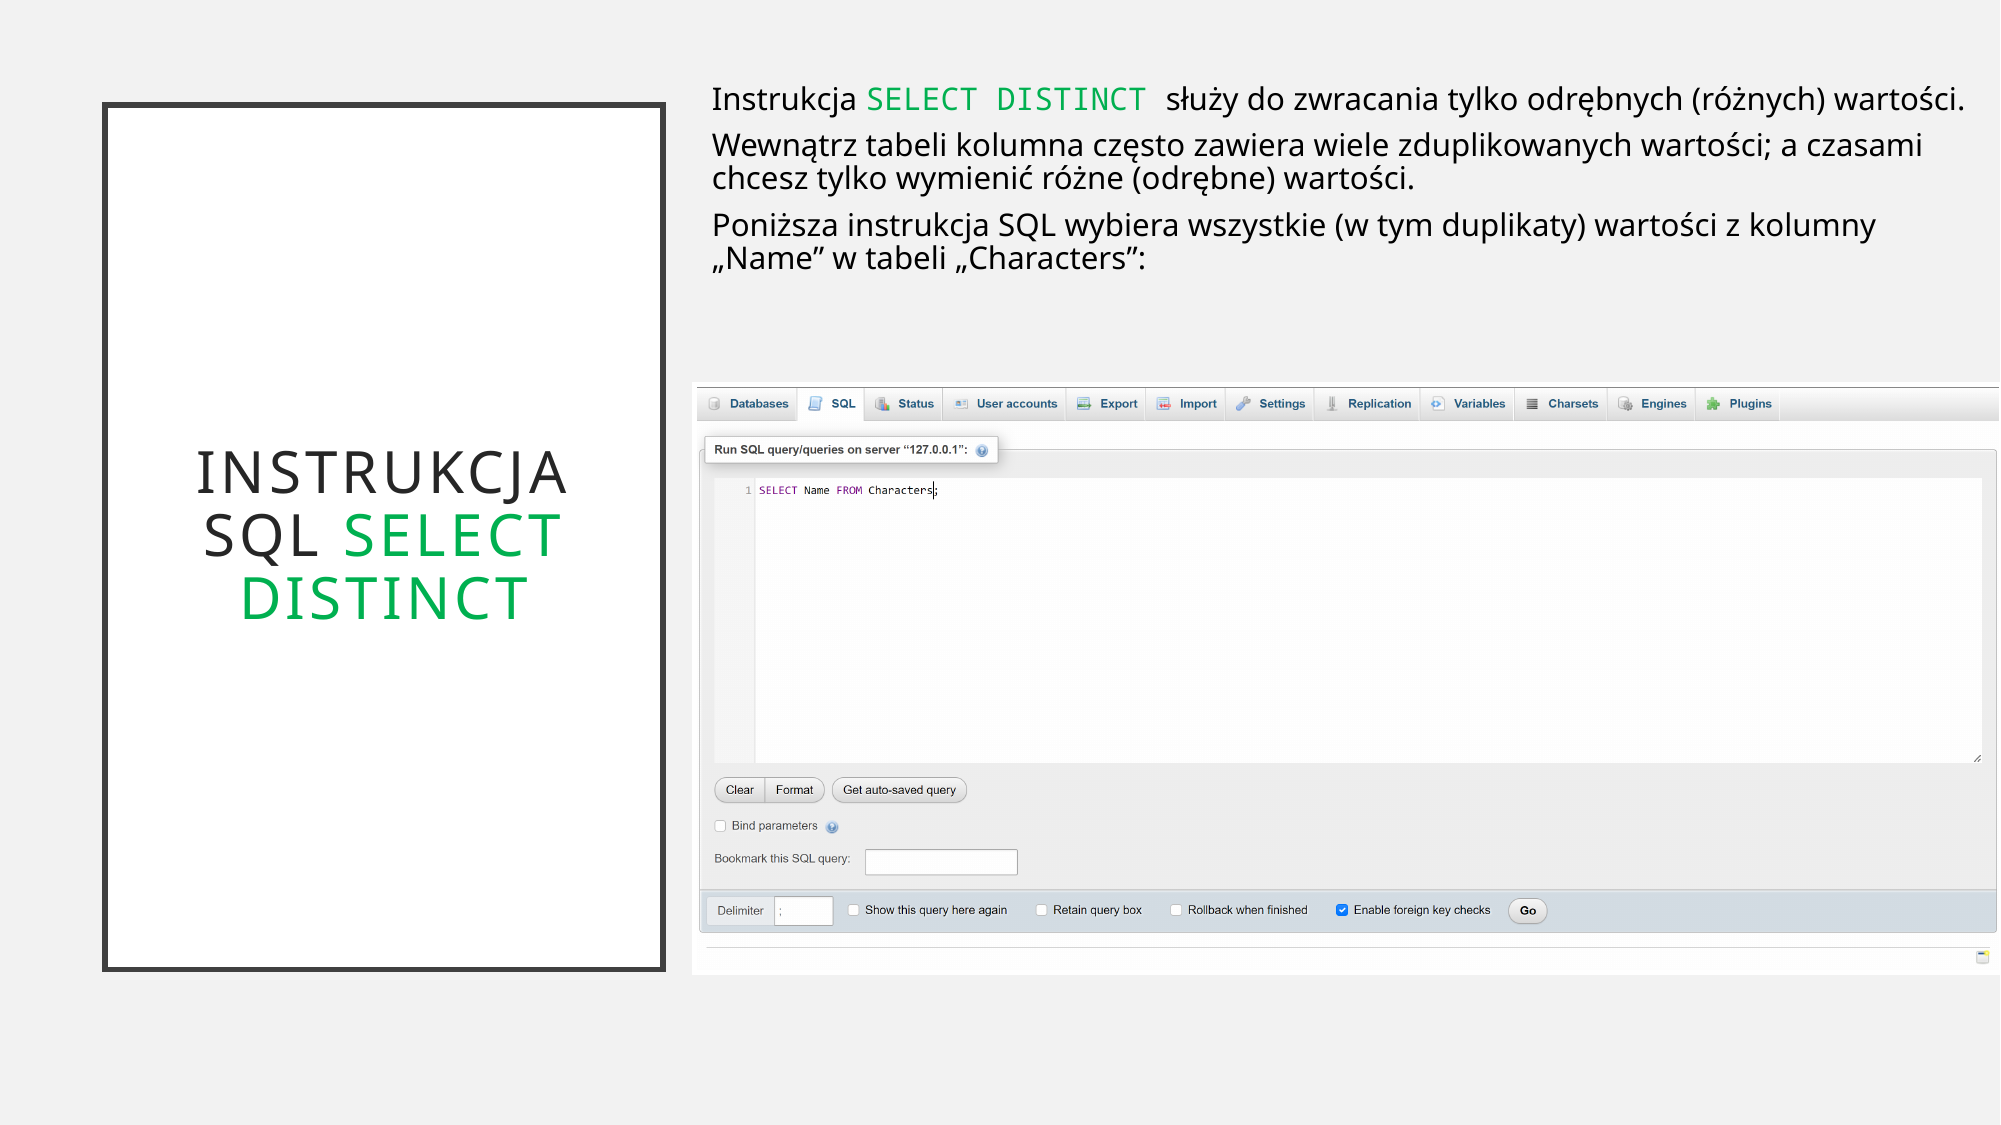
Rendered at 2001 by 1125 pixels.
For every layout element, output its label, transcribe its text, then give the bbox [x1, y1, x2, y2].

list Instrukcja SELECT DISTINCT służy do zwracania tylko odrębnych (różnych) wartości. Wewnątrz tabeli kolumna często zawiera wiele zduplikowanych wartości; a czasami chcesz tylko wymienić różne (odrębne) wartości. Poniższa instrukcja SQL wybiera wszystkie (w tym duplikaty) wartości z kolumny „Name” w tabeli „Characters”: [696, 75, 2000, 366]
title Instrukcja SQL SELECT DISTINCT [102, 102, 666, 972]
picture [696, 387, 2000, 970]
